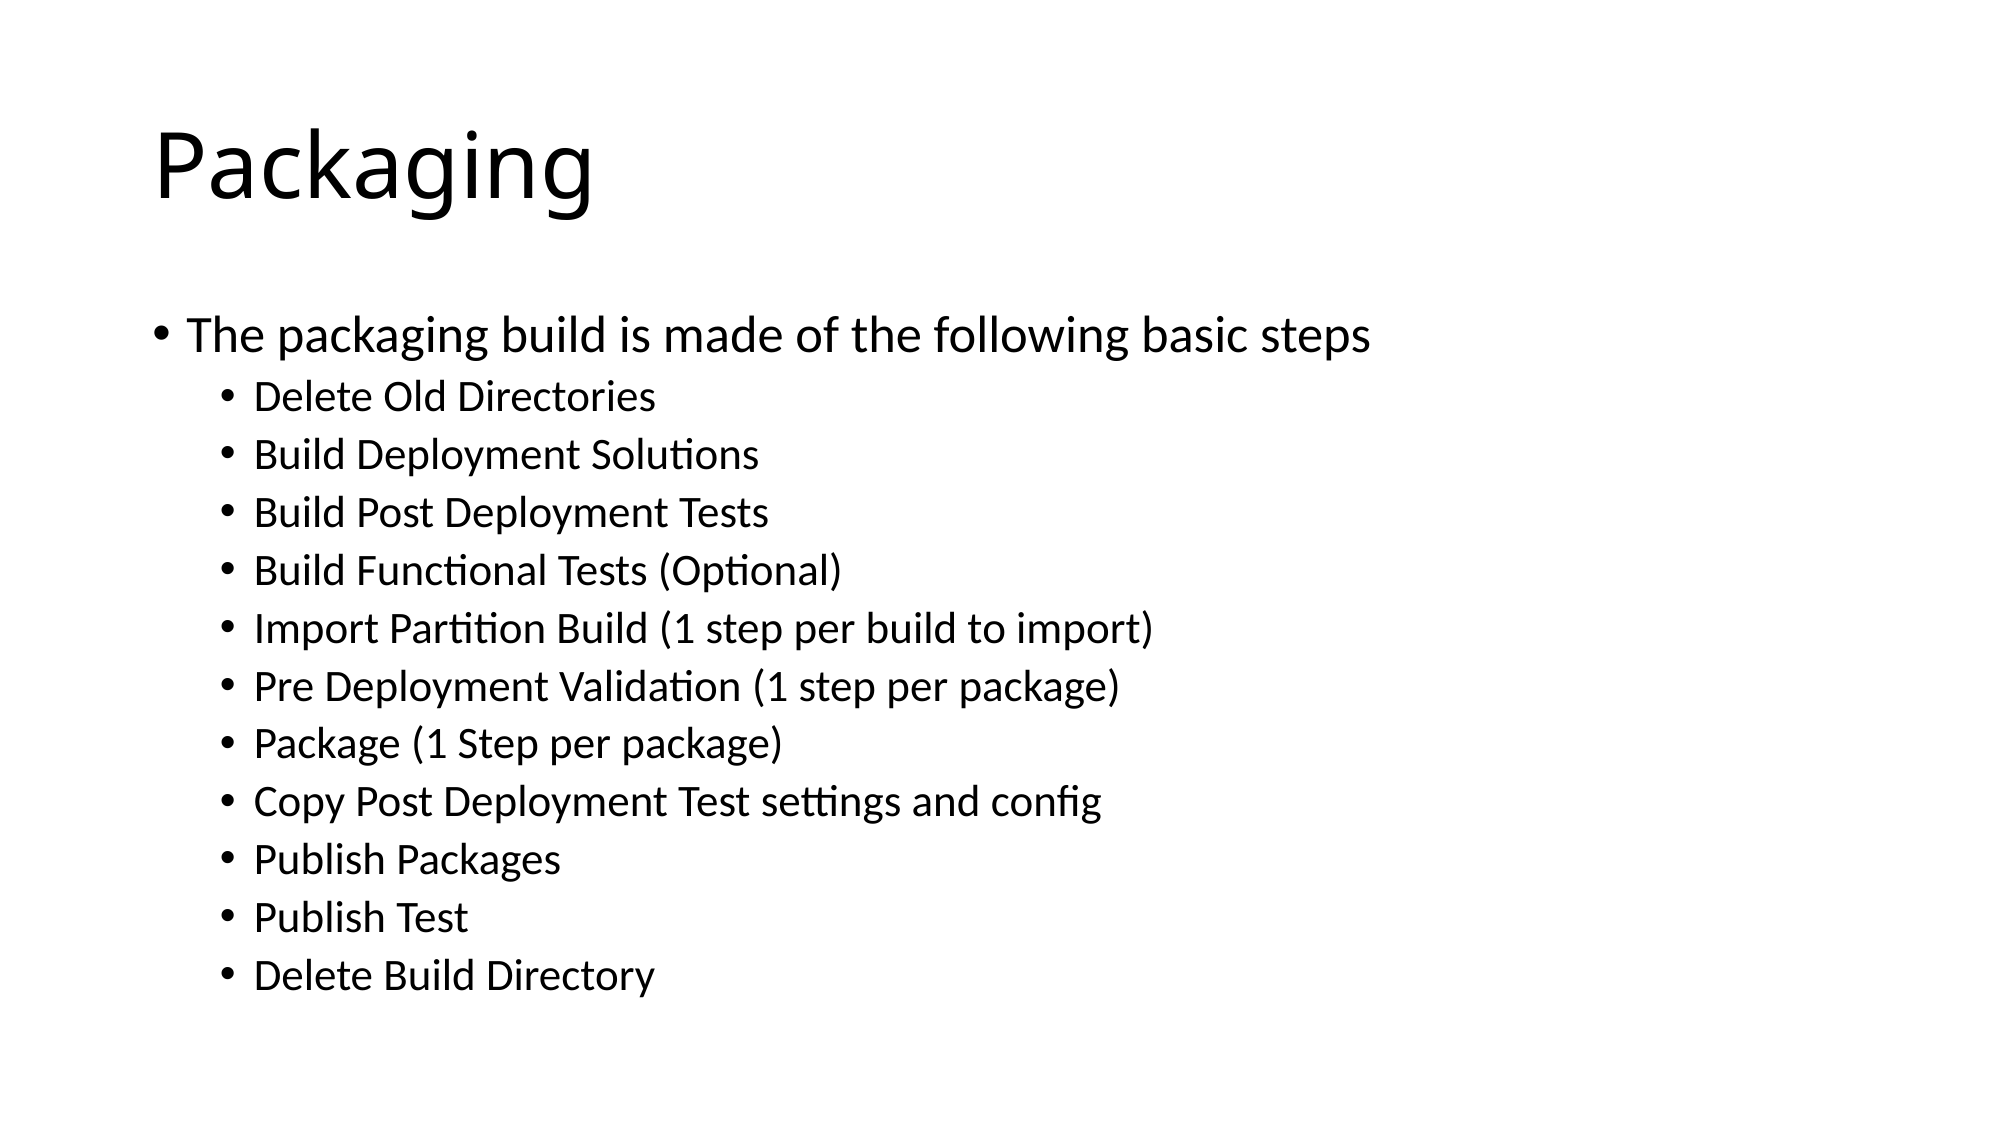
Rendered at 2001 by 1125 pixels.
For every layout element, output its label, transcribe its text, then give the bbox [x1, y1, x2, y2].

title Packaging [137, 59, 1863, 278]
list The packaging build is made of the following basic steps Delete Old Directories Build Deployment Solutions Build Post Deployment Tests Build Functional Tests (Optional) Import Partition Build (1 step per build to import) Pre Deployment Validation (1 step per package) Package (1 Step per package) Copy Post Deployment Test settings and config Publish Packages Publish Test Delete Build Directory [137, 299, 1863, 1014]
